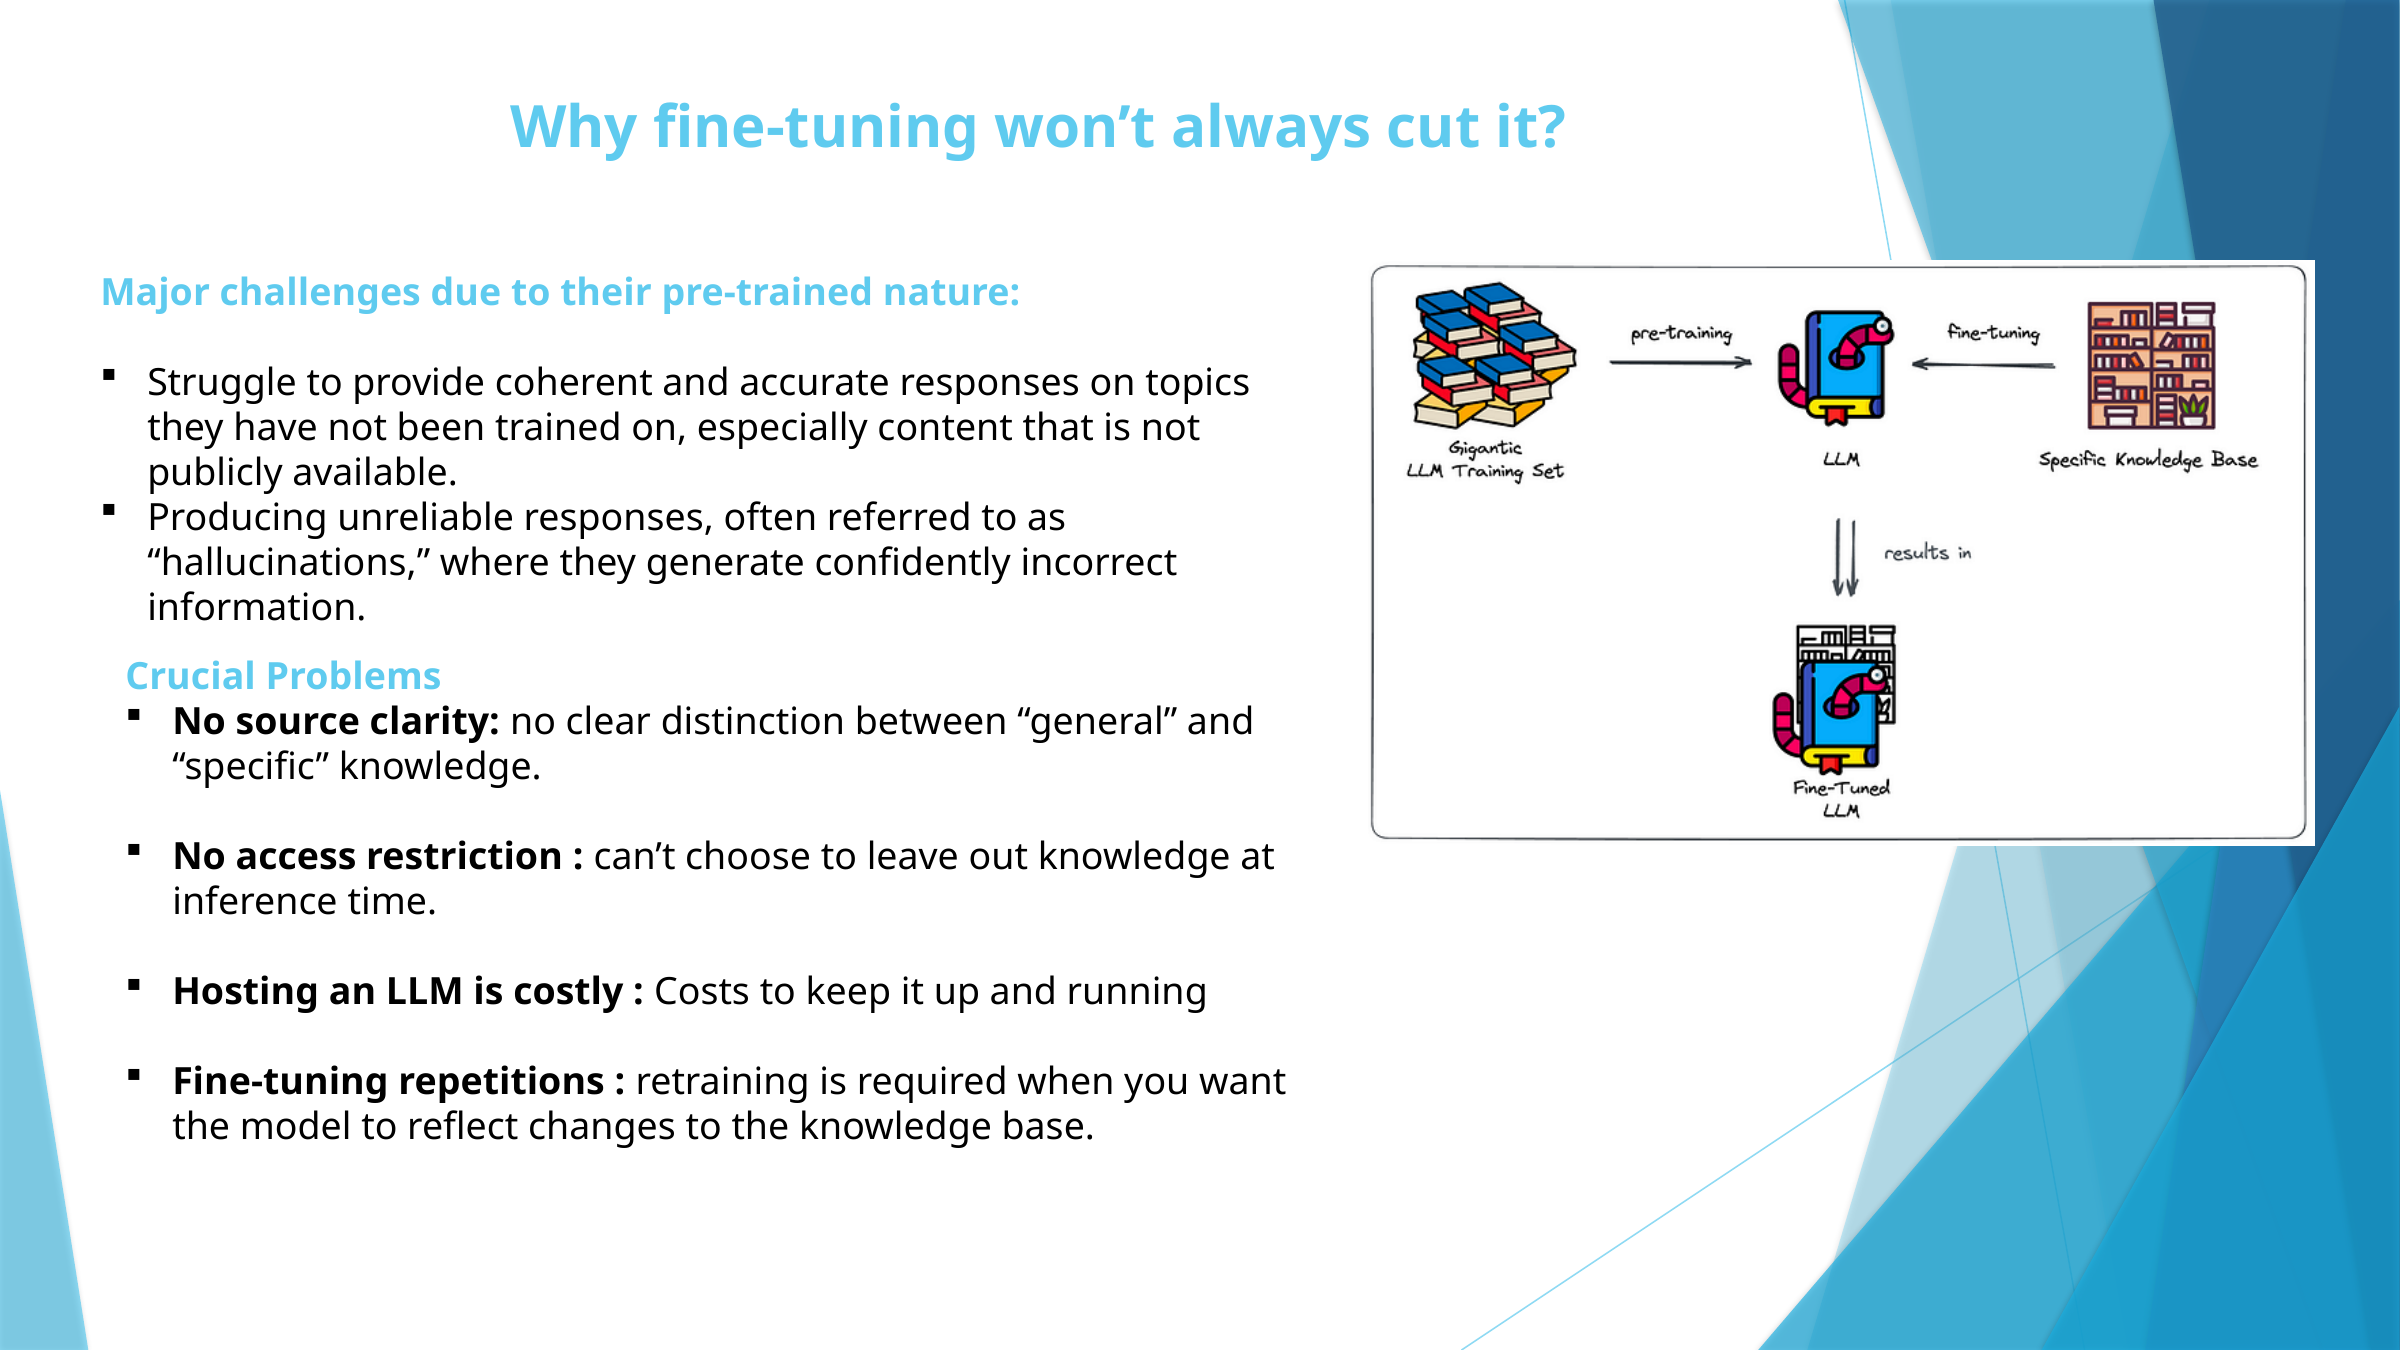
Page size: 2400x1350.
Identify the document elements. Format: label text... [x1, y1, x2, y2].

text_box Major challenges due to their pre-trained nature: Struggle to provide coherent and accurate responses on topics they have not been trained on, especially content that is not publicly available. Producing unreliable responses, often referred to as “hallucinations,” where they generate confidently incorrect information. [85, 260, 1286, 680]
text_box Crucial Problems No source clarity: no clear distinction between “general” and “specific” knowledge. No access restriction : can’t choose to leave out knowledge at inference time. Hosting an LLM is costly : Costs to keep it up and running Fine-tuning repetitions : retraining is required when you want the model to reflect changes to the knowledge base. [110, 644, 1311, 1155]
picture [1362, 259, 2315, 847]
text_box Why fine-tuning won’t always cut it? [495, 82, 1806, 167]
